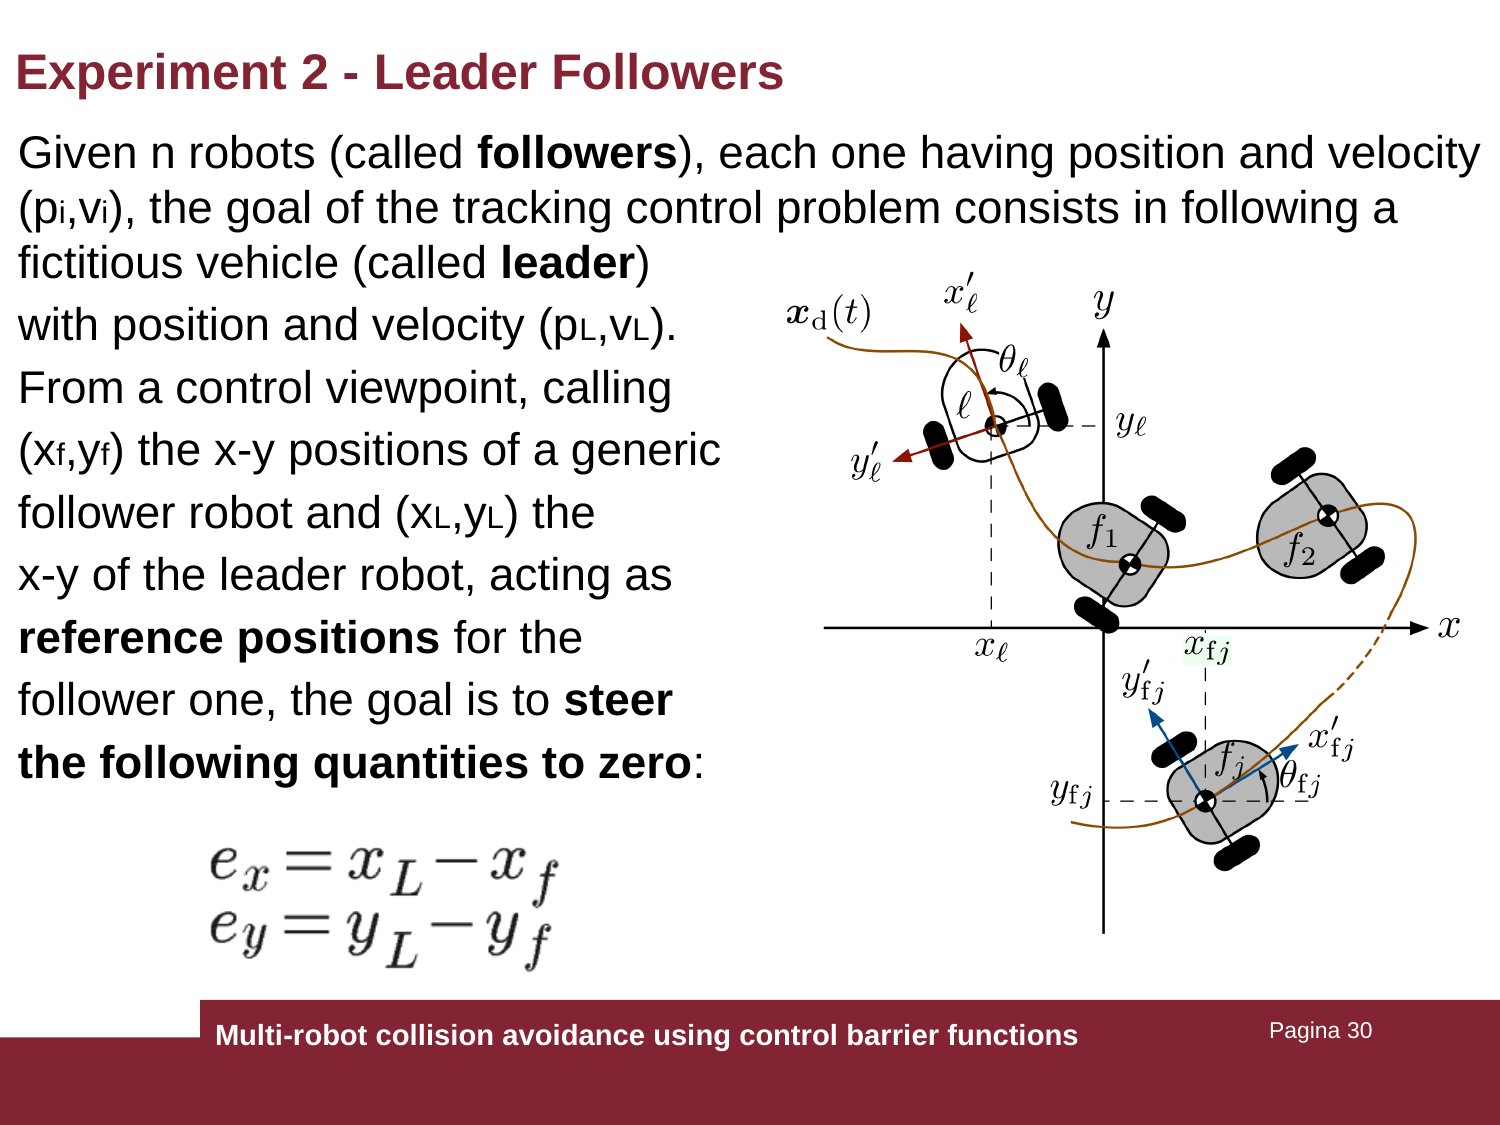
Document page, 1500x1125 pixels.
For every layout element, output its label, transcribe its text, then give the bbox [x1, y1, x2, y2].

picture [210, 847, 568, 973]
picture [778, 262, 1469, 942]
title Experiment 2 - Leader Followers [0, 31, 1469, 127]
text_box Multi-robot collision avoidance using control barrier functions [200, 1008, 1125, 1084]
list Given n robots (called followers), each one having position and velocity (pi,vi), the goal of the tracking control problem consists in following a fictitious vehicle (called leader) with position and velocity (pL,vL). From a control viewpoint, calling (xf,yf) the x-y positions of a generic follower robot and (xL,yL) the x-y of the leader robot, acting as reference positions for the follower one, the goal is to steer the following quantities to zero: [3, 115, 1497, 995]
slide_number Pagina ‹#› [1125, 1008, 1388, 1084]
